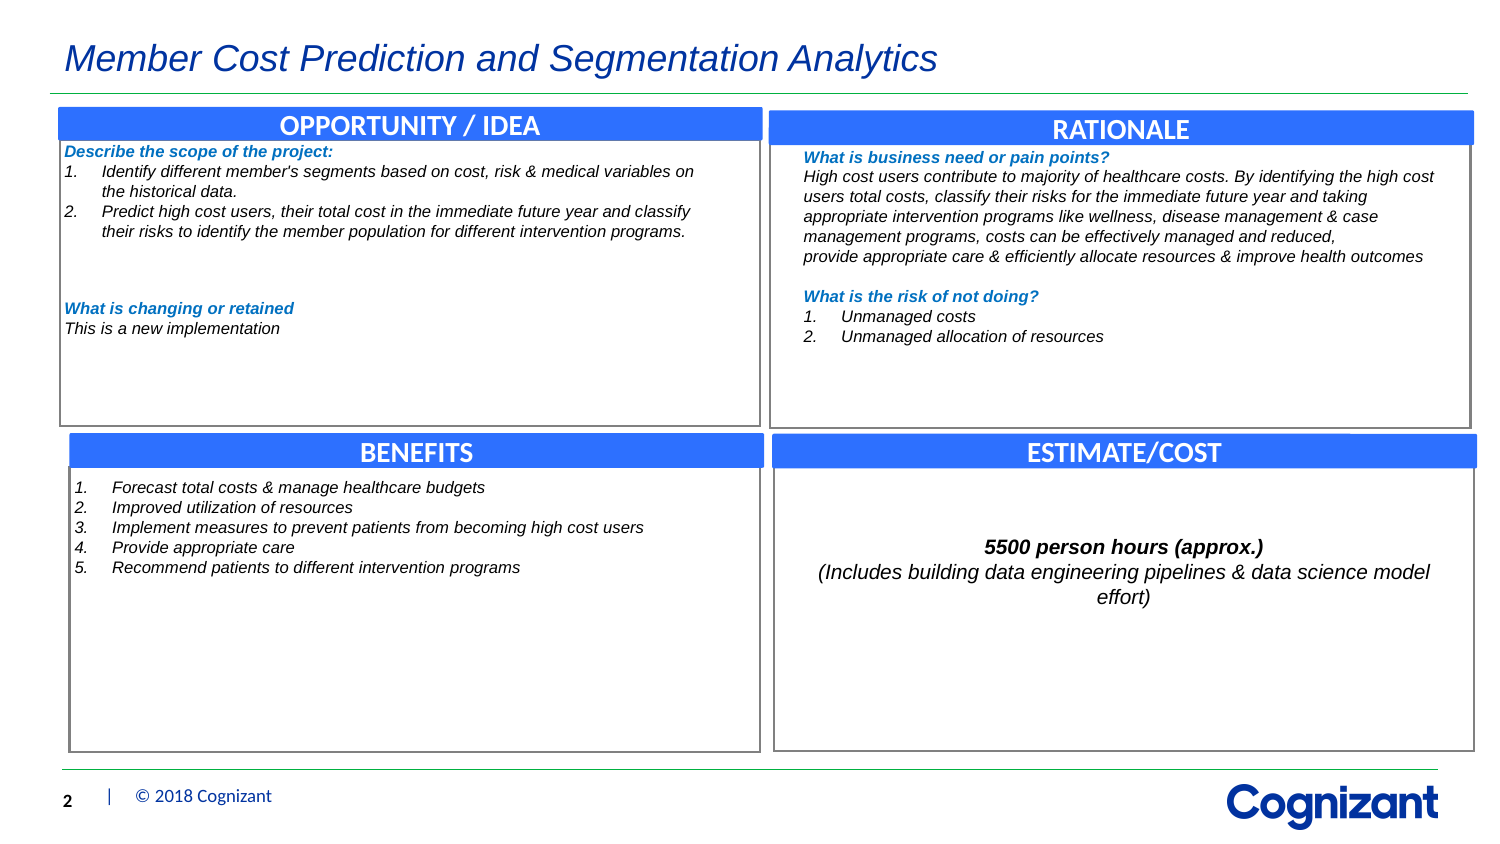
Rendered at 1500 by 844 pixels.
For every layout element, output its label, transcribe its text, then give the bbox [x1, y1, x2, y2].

text_box Member Cost Prediction and Segmentation Analytics [49, 26, 1494, 87]
text_box What is business need or pain points? ​ High cost users contribute to majority of healthcare costs. By identifying the high cost users total costs, classify their risks for the immediate future year and taking appropriate intervention programs like wellness, disease management & case management programs, costs can be effectively managed and reduced, provide appropriate care & efficiently allocate resources & improve health outcomes What is the risk of not doing?​ Unmanaged costs​ Unmanaged allocation of resources [789, 146, 1468, 374]
text_box [769, 145, 1472, 429]
text_box Forecast total costs & manage healthcare budgets ​ Improved utilization of resources​ Implement measures to prevent patients from ​becoming high cost users​ Provide appropriate care​ Recommend patients to different intervention ​programs [59, 469, 747, 585]
text_box What is changing or retained This is a new implementation [49, 290, 425, 346]
text_box | © 2018 Cognizant [104, 782, 855, 809]
text_box ESTIMATE/COST [772, 433, 1478, 469]
picture [1227, 784, 1438, 830]
text_box 5500 person hours (approx.) (Includes building data engineering pipelines & data science model effort) [773, 469, 1475, 752]
text_box [68, 466, 761, 753]
slide_number 2 [63, 787, 101, 813]
text_box Describe the scope of the project:​ Identify different member's segments based on cost, risk & medical variables on the historical data.​ Predict high cost users, their total cost in the immediate future year and classify their risks to identify the member population for different intervention programs. [49, 133, 732, 249]
text_box BENEFITS [69, 433, 765, 468]
text_box RATIONALE [768, 110, 1475, 146]
text_box OPPORTUNITY / IDEA [58, 106, 763, 141]
text_box [59, 141, 761, 427]
